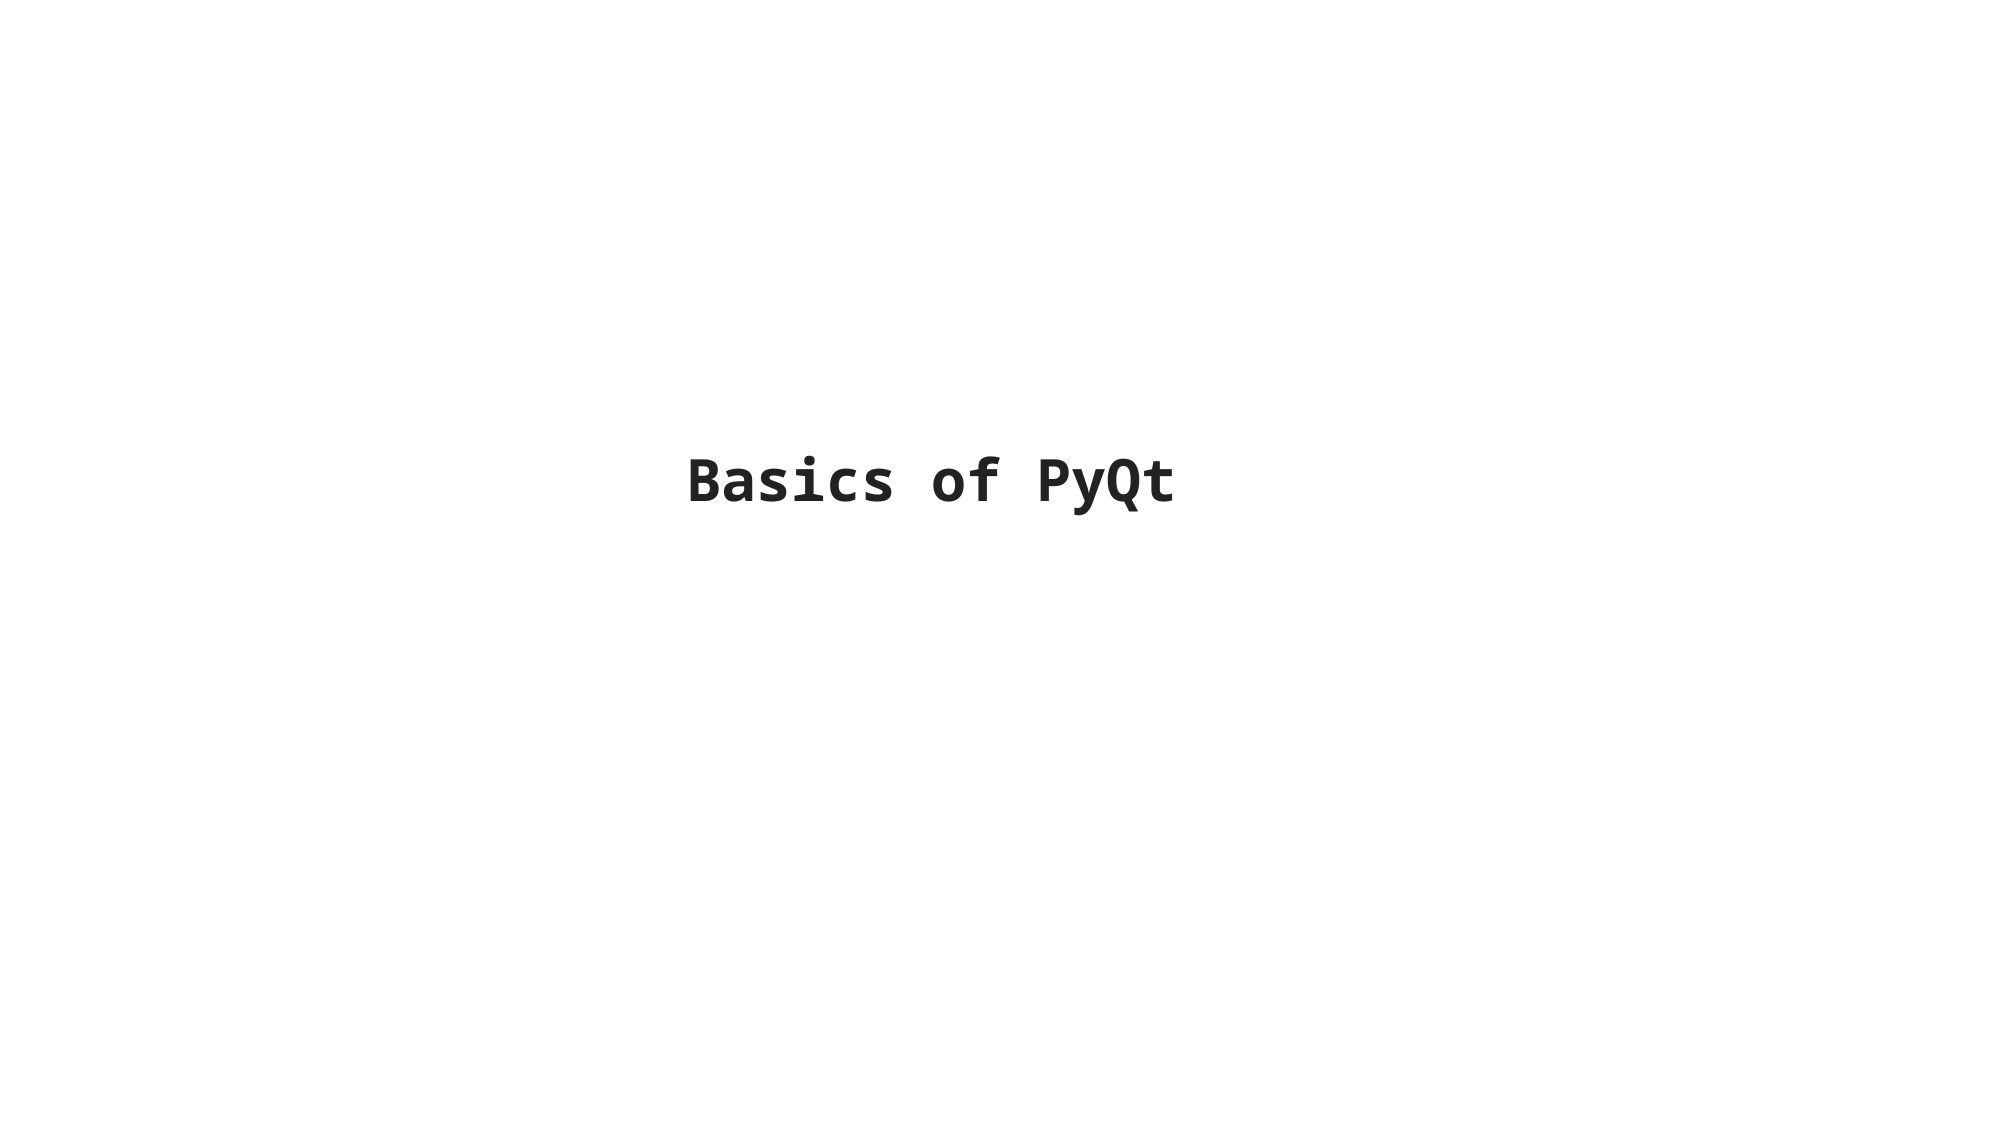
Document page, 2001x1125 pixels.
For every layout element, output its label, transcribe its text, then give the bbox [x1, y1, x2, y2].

text_box Basics of PyQt [636, 435, 1192, 521]
